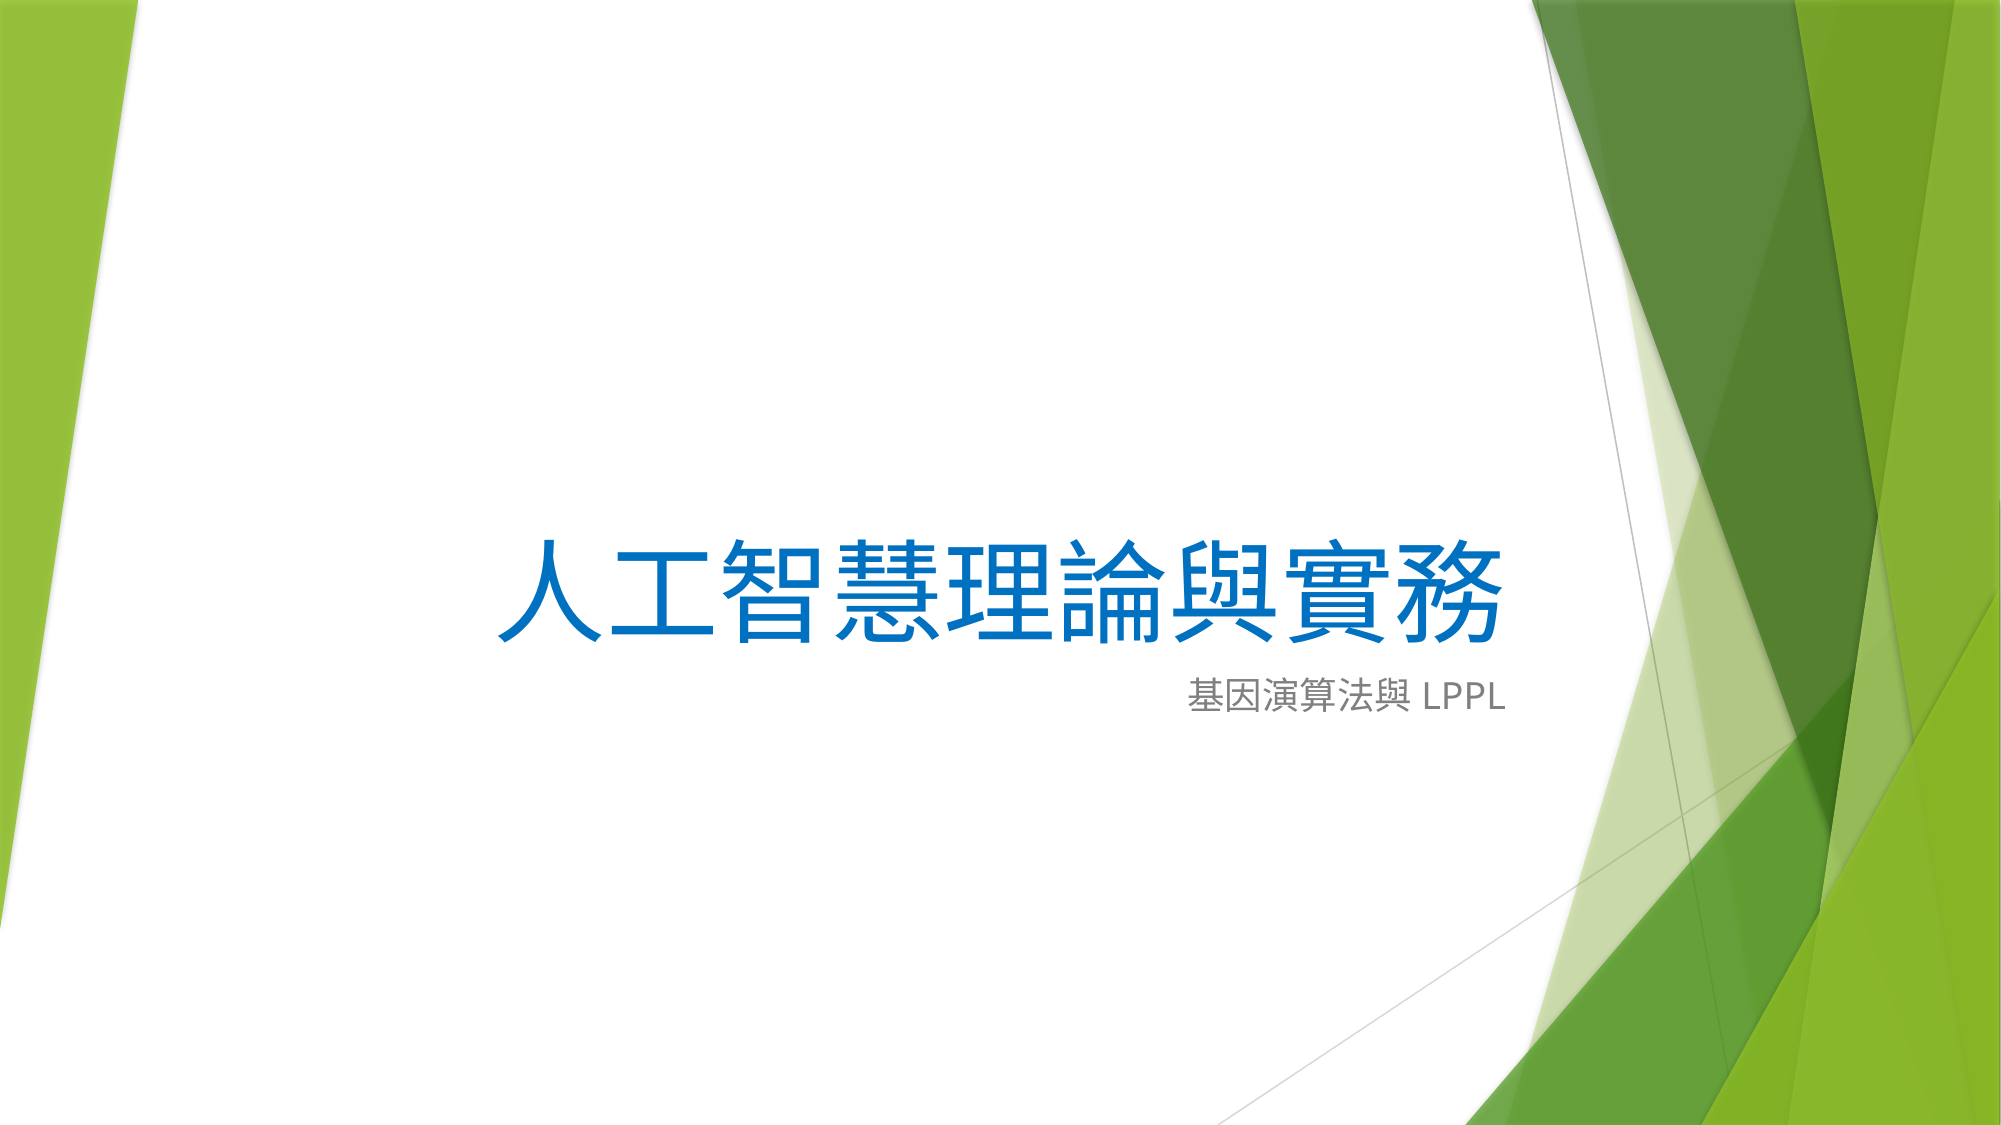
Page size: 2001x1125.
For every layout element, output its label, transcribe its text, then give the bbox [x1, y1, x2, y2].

title 人工智慧理論與實務 [247, 394, 1522, 664]
subtitle 基因演算法與LPPL [247, 664, 1522, 845]
